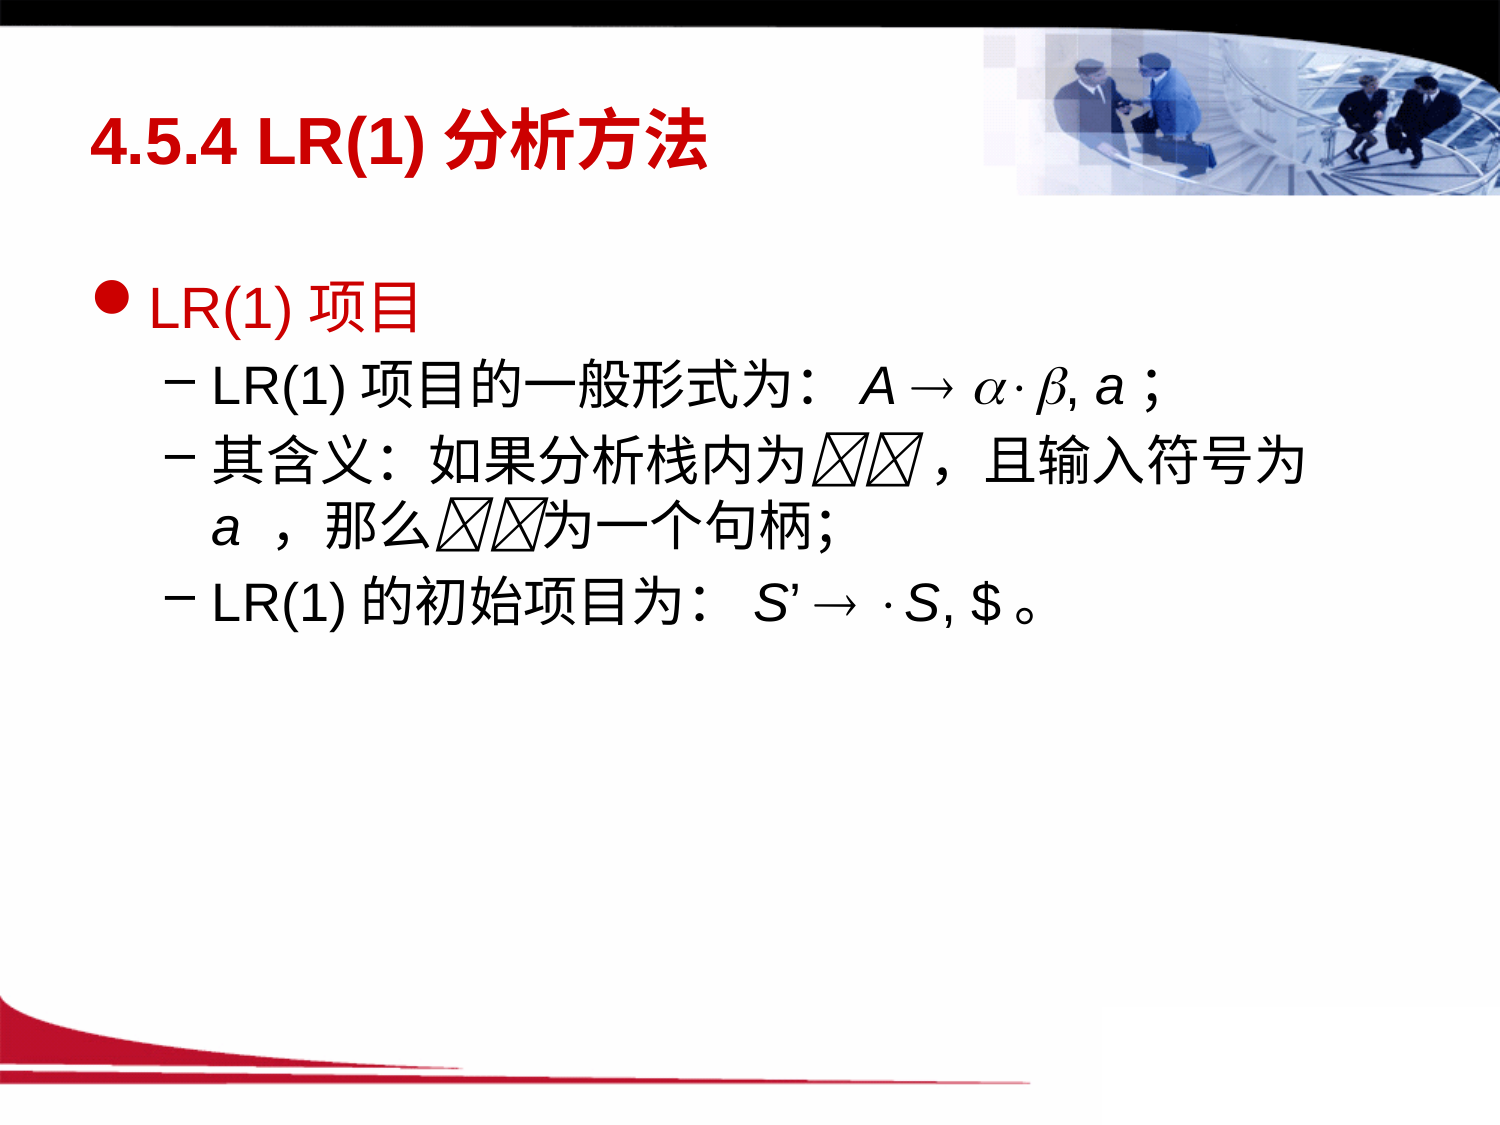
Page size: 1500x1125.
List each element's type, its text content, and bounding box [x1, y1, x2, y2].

title 4.5.4 LR(1)分析方法 [75, 75, 1013, 200]
list LR(1)项目 LR(1)项目的一般形式为：A  , a； 其含义：如果分析栈内为 ，且输入符号为a ，那么为一个句柄； LR(1)的初始项目为：S’  S, $。 [75, 262, 1425, 1005]
picture [0, 0, 1500, 1125]
